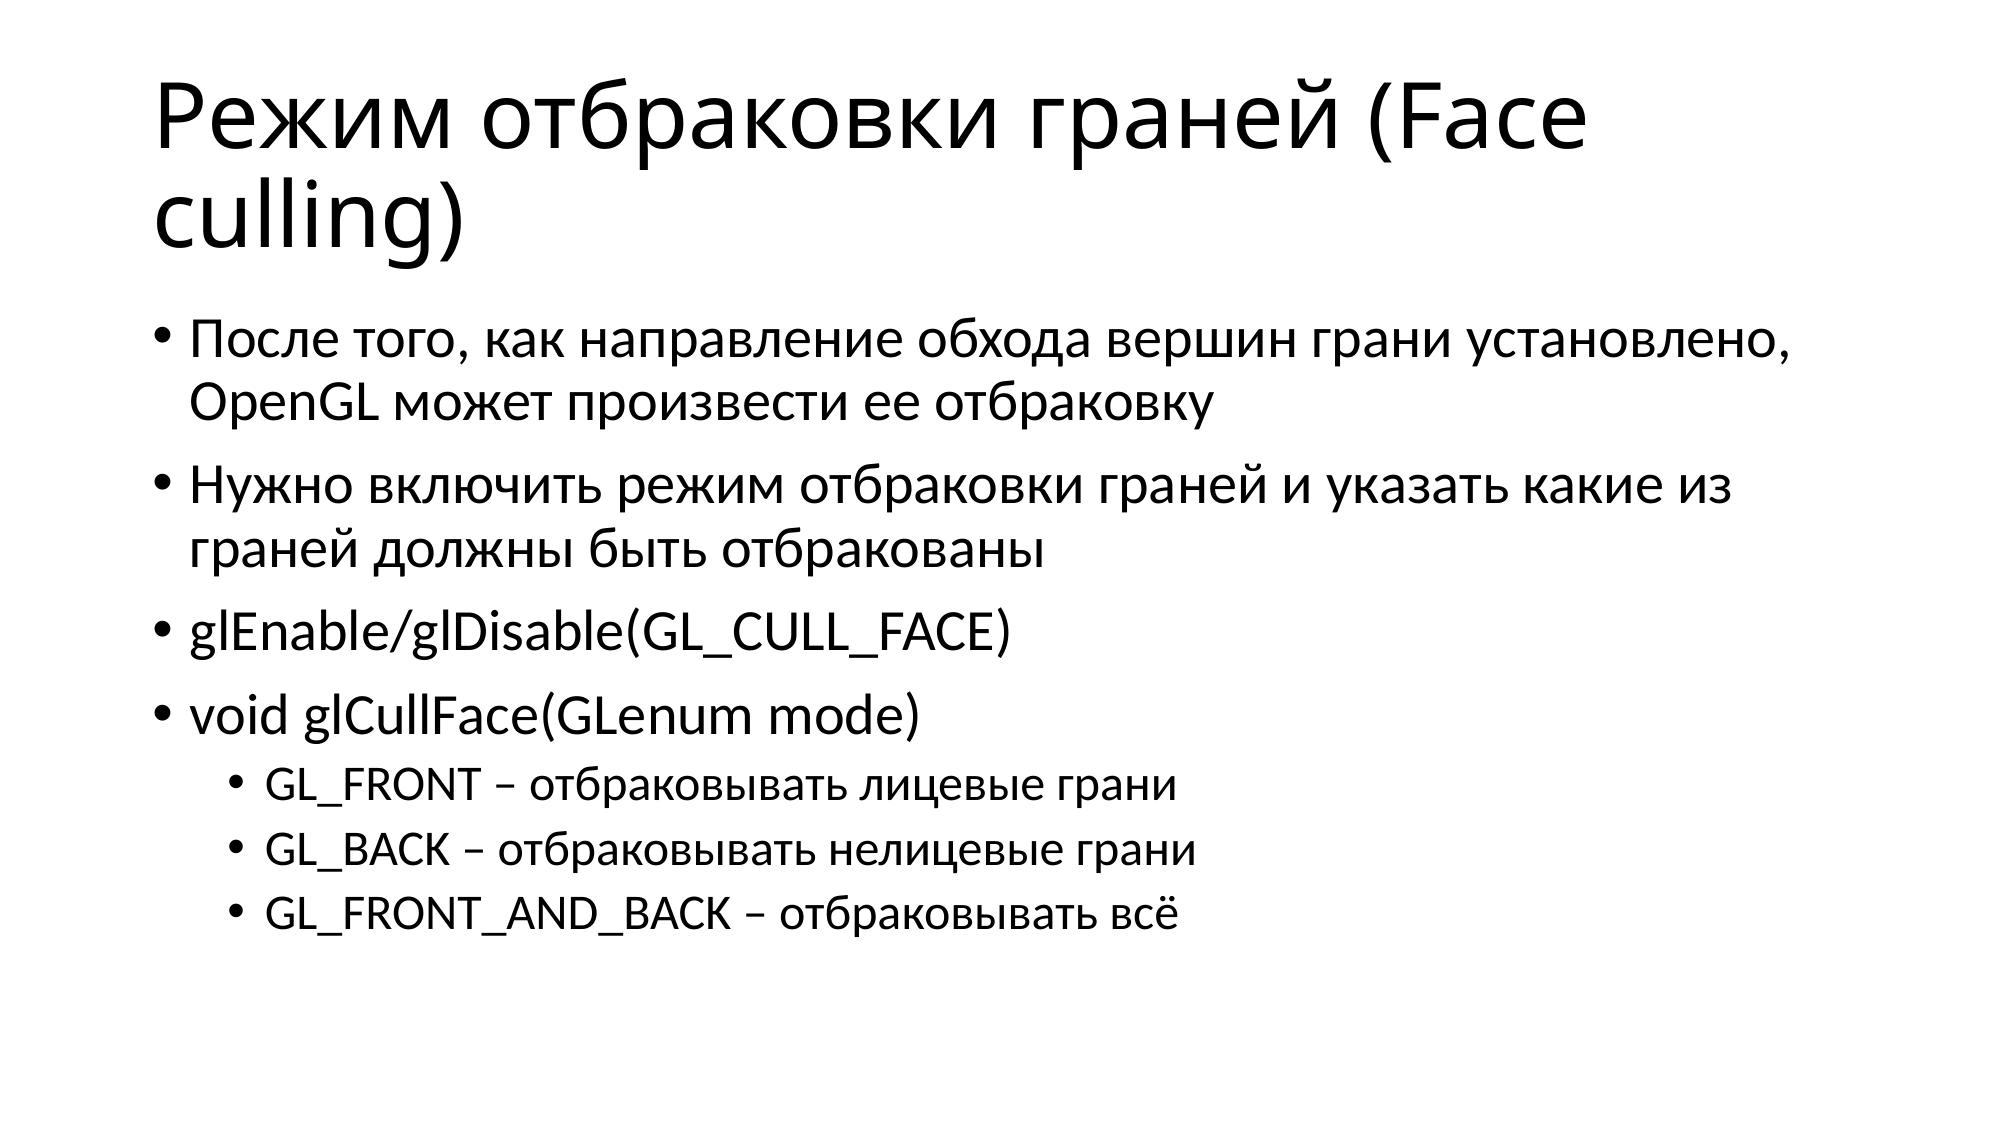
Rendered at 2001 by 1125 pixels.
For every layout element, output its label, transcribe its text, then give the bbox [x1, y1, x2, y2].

list После того, как направление обхода вершин грани установлено, OpenGL может произвести ее отбраковку Нужно включить режим отбраковки граней и указать какие из граней должны быть отбракованы glEnable/glDisable(GL_CULL_FACE) void glCullFace(GLenum mode) GL_FRONT – отбраковывать лицевые грани GL_BACK – отбраковывать нелицевые грани GL_FRONT_AND_BACK – отбраковывать всё [137, 299, 1863, 1014]
title Режим отбраковки граней (Face culling) [137, 59, 1863, 278]
